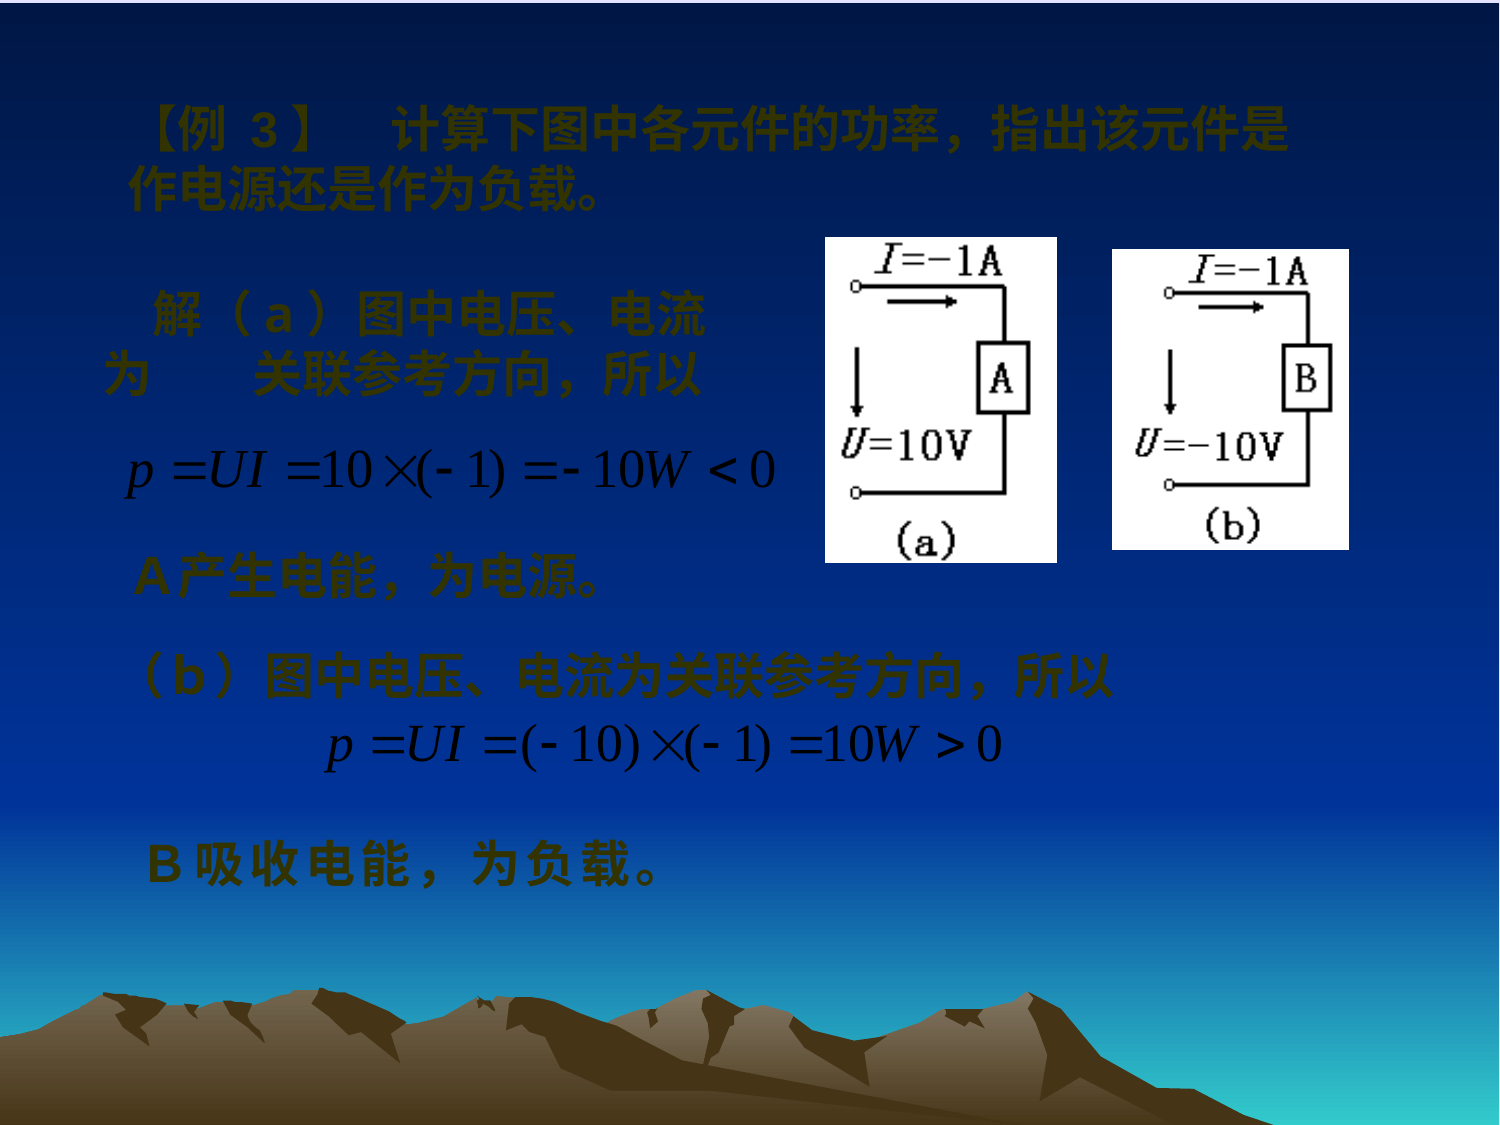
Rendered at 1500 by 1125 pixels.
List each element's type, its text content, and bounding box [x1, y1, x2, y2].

text_box Ａ产生电能，为电源。 [112, 537, 650, 613]
text_box Ｂ吸收电能，为负载。 [124, 824, 650, 900]
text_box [312, 712, 1013, 785]
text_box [112, 437, 788, 511]
text_box （ｂ）图中电压、电流为关联参考方向，所以 [99, 637, 1163, 725]
subtitle 【例 3】 计算下图中各元件的功率，指出该元件是作电源还是作为负载。 [111, 89, 1350, 228]
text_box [824, 237, 1057, 563]
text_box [1112, 249, 1349, 550]
text_box 解（a）图中电压、电流为 关联参考方向，所以 [87, 274, 763, 413]
